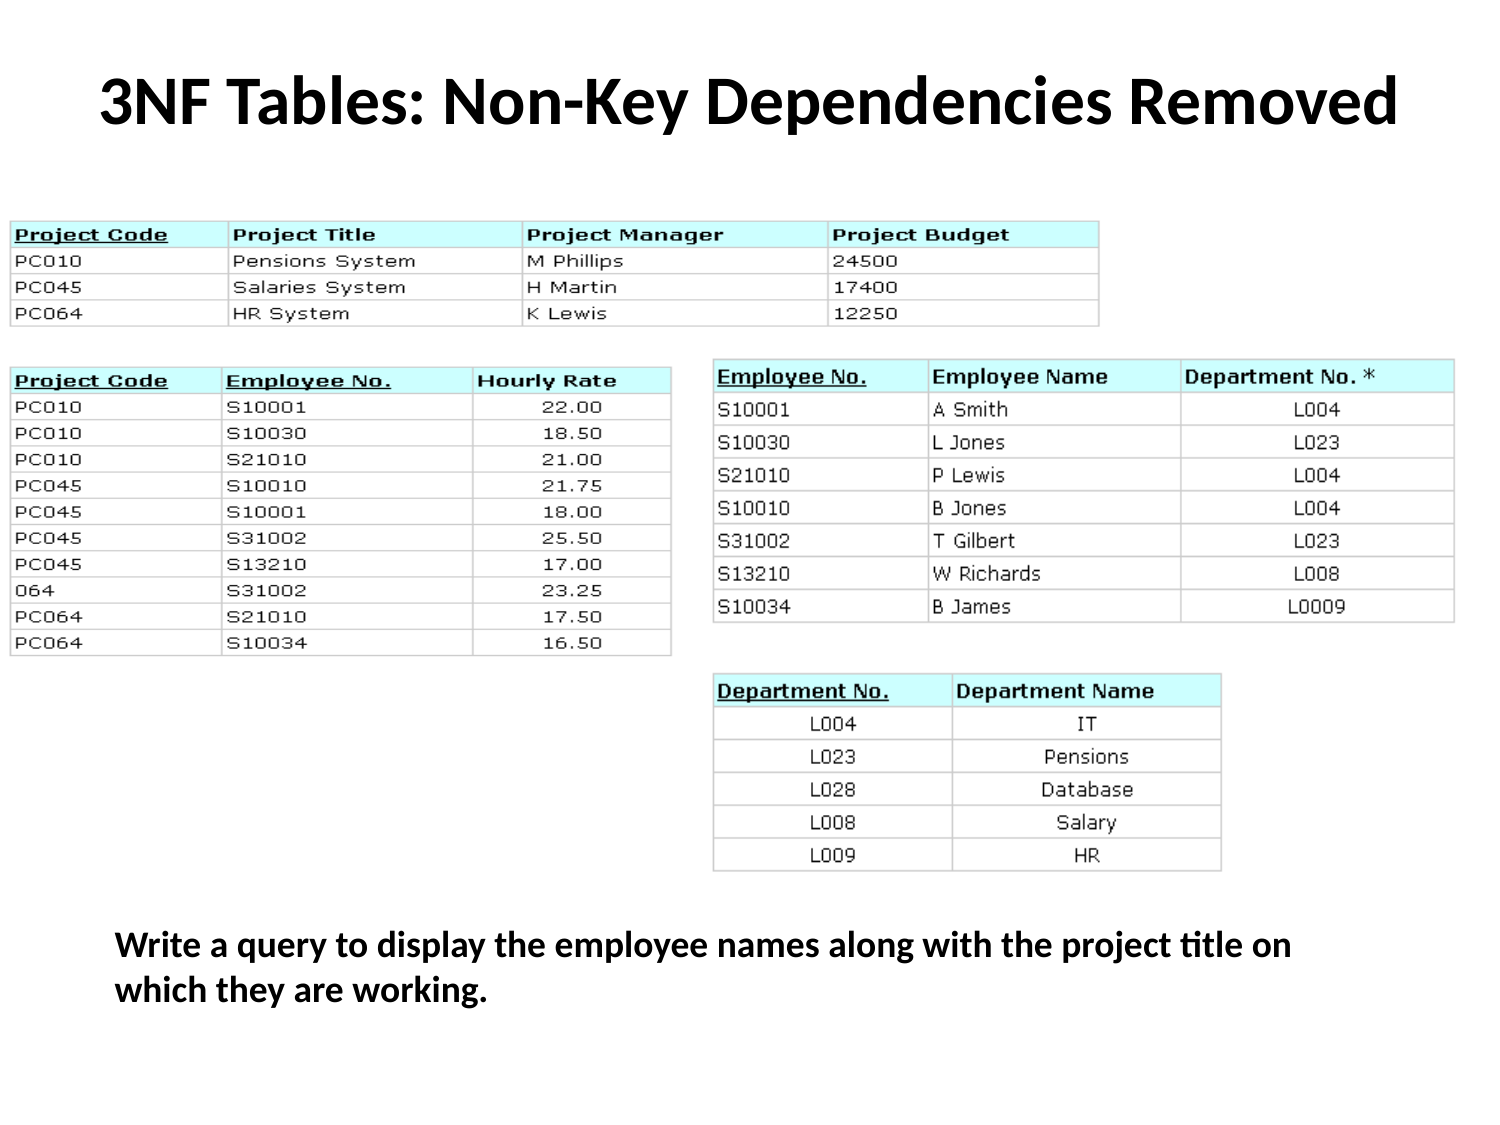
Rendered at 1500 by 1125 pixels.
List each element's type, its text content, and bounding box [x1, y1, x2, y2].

picture [0, 212, 1500, 912]
text_box Write a query to display the employee names along with the project title on which they are working. [99, 912, 1388, 1018]
title 3NF Tables: Non-Key Dependencies Removed [75, 45, 1425, 233]
